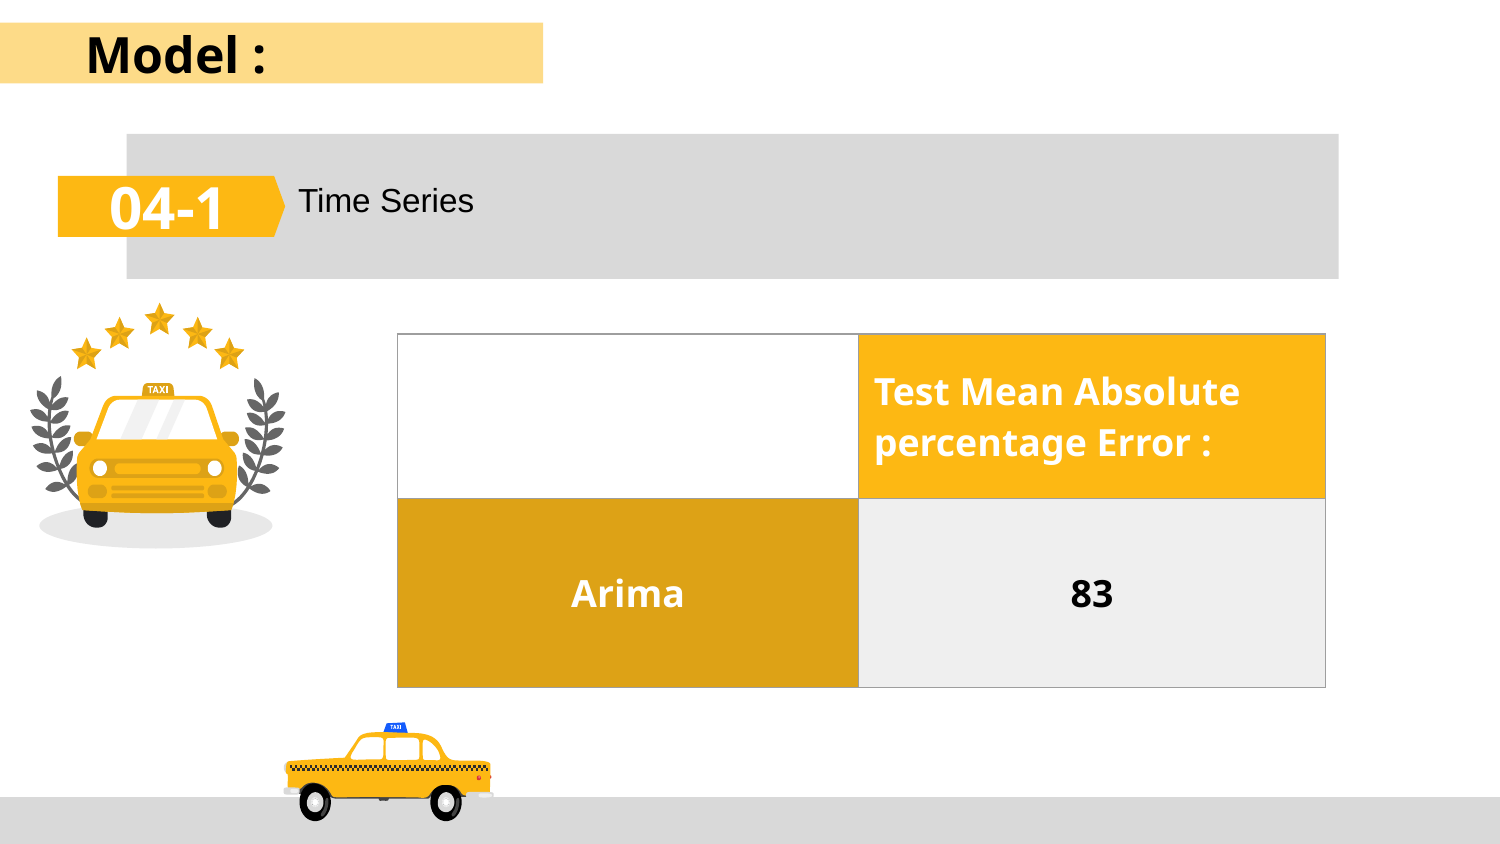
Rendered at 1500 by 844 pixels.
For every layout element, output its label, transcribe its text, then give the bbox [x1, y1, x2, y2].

table_cell Arima [398, 499, 858, 687]
table_header [398, 335, 858, 498]
text_box [126, 133, 1339, 279]
table_cell 83 [859, 499, 1325, 687]
text_box Model : [0, 22, 544, 84]
text_box [0, 797, 1500, 844]
table_header Test Mean Absolute percentage Error : [859, 335, 1325, 498]
text_box 04-1 [57, 175, 283, 237]
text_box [29, 302, 286, 549]
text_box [283, 722, 494, 822]
text_box Time Series [283, 171, 1217, 261]
